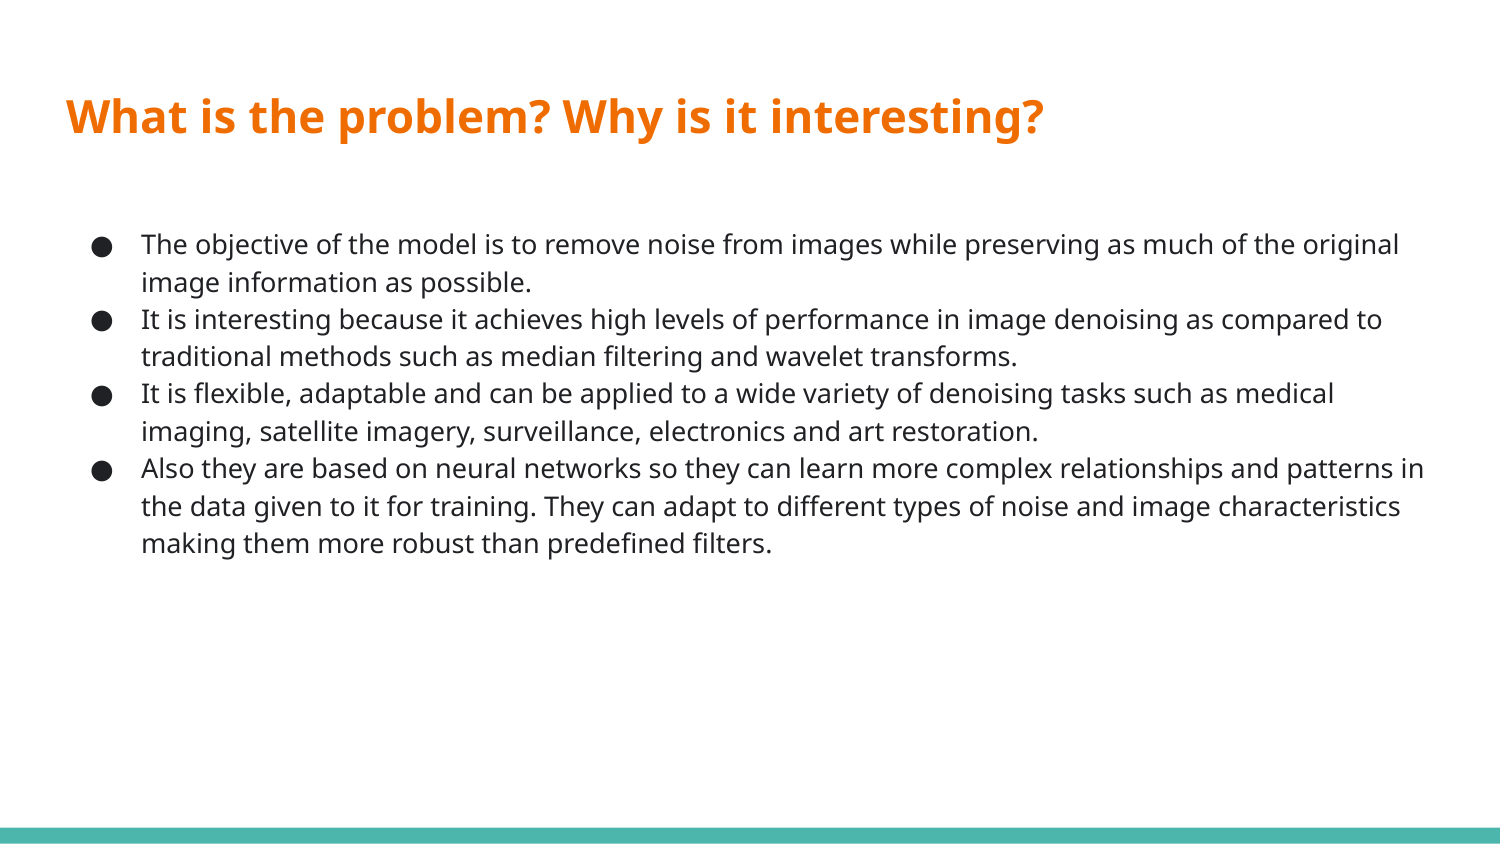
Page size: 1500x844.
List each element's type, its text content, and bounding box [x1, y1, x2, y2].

list The objective of the model is to remove noise from images while preserving as much of the original image information as possible. It is interesting because it achieves high levels of performance in image denoising as compared to traditional methods such as median filtering and wavelet transforms. It is flexible, adaptable and can be applied to a wide variety of denoising tasks such as medical imaging, satellite imagery, surveillance, electronics and art restoration. Also they are based on neural networks so they can learn more complex relationships and patterns in the data given to it for training. They can adapt to different types of noise and image characteristics making them more robust than predefined filters. [51, 207, 1449, 775]
title What is the problem? Why is it interesting? [51, 72, 1449, 189]
